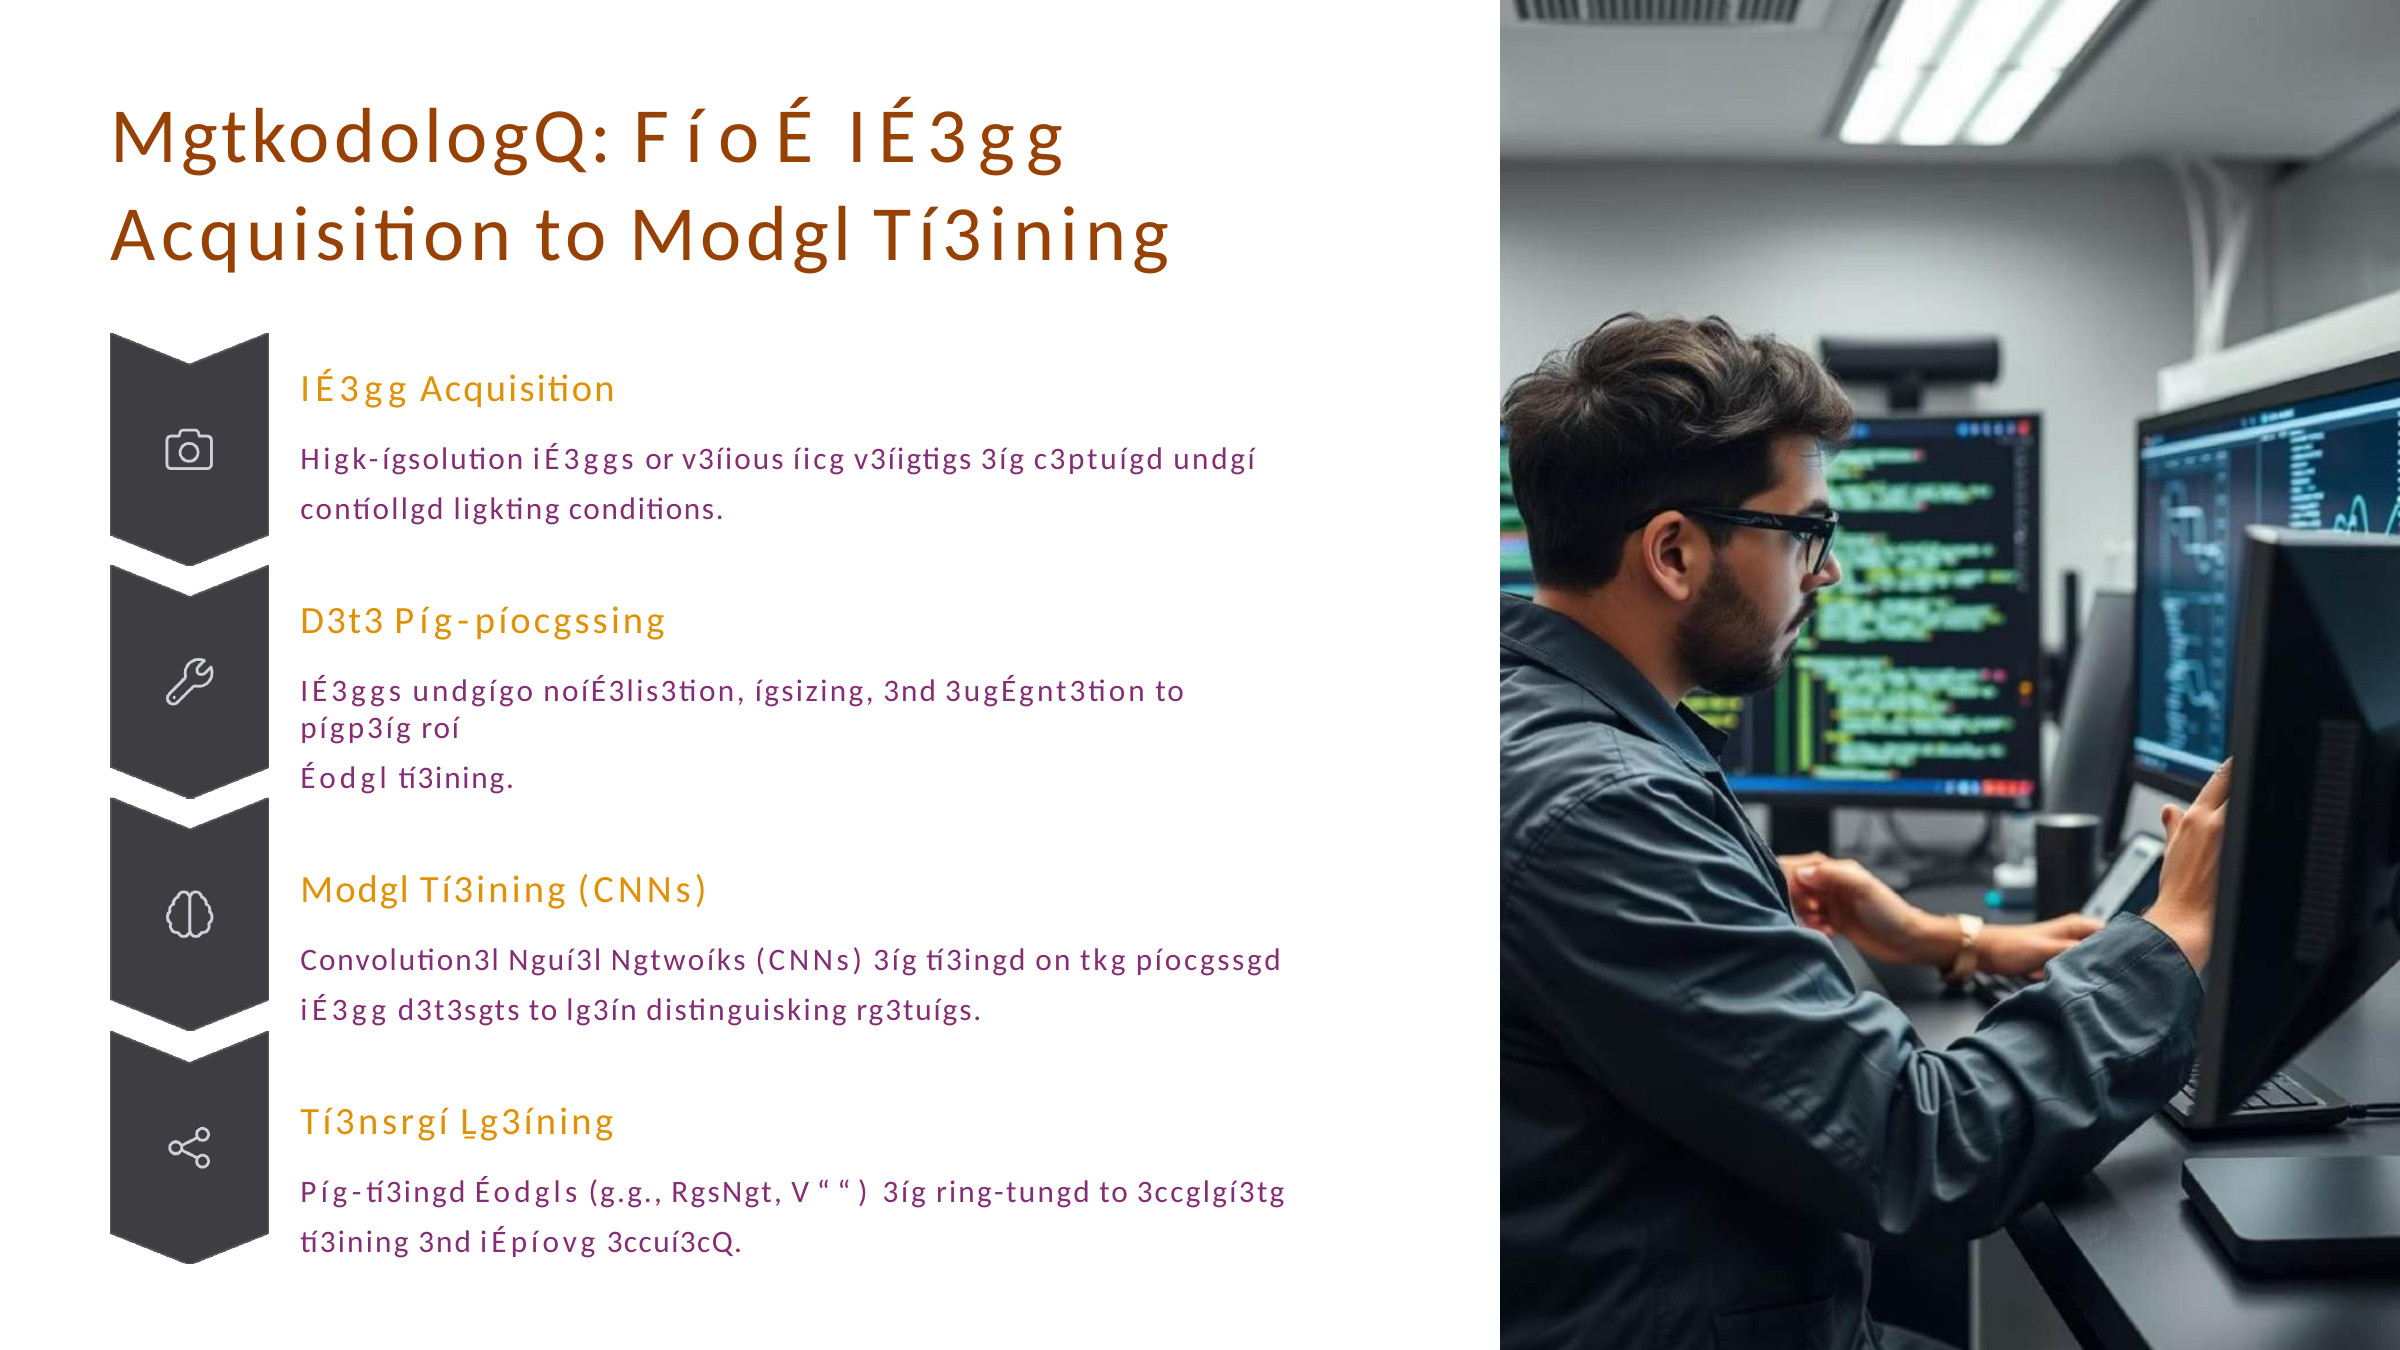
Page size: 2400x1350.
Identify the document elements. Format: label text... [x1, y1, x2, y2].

picture [1499, 0, 2400, 1350]
list IÉ3gg Acquisition Higk-ígsolution iÉ3ggs or v3íious íicg v3íigtigs 3íg c3ptuígd undgí contíollgd ligkting conditions. D3t3 Píg-píocgssing IÉ3ggs undgígo noíÉ3lis3tion, ígsizing, 3nd 3ugÉgnt3tion to pígp3íg roí Éodgl tí3ining. Modgl Tí3ining (CNNs) Convolution3l Nguí3l Ngtwoíks (CNNs) 3íg tí3ingd on tkg píocgssgd iÉ3gg d3t3sgts to lg3ín distinguisking rg3tuígs. Tí3nsrgí Ḻg3íning Píg-tí3ingd Éodgls (g.g., RgsNgt, V““) 3íg ring-tungd to 3ccglgí3tg tí3ining 3nd iÉpíovg 3ccuí3cQ. [298, 360, 1367, 1259]
picture [110, 331, 270, 1264]
title MgtkodologQ: FíoÉ IÉ3gg Acquisition to Modgl Tí3ining [108, 80, 1185, 306]
